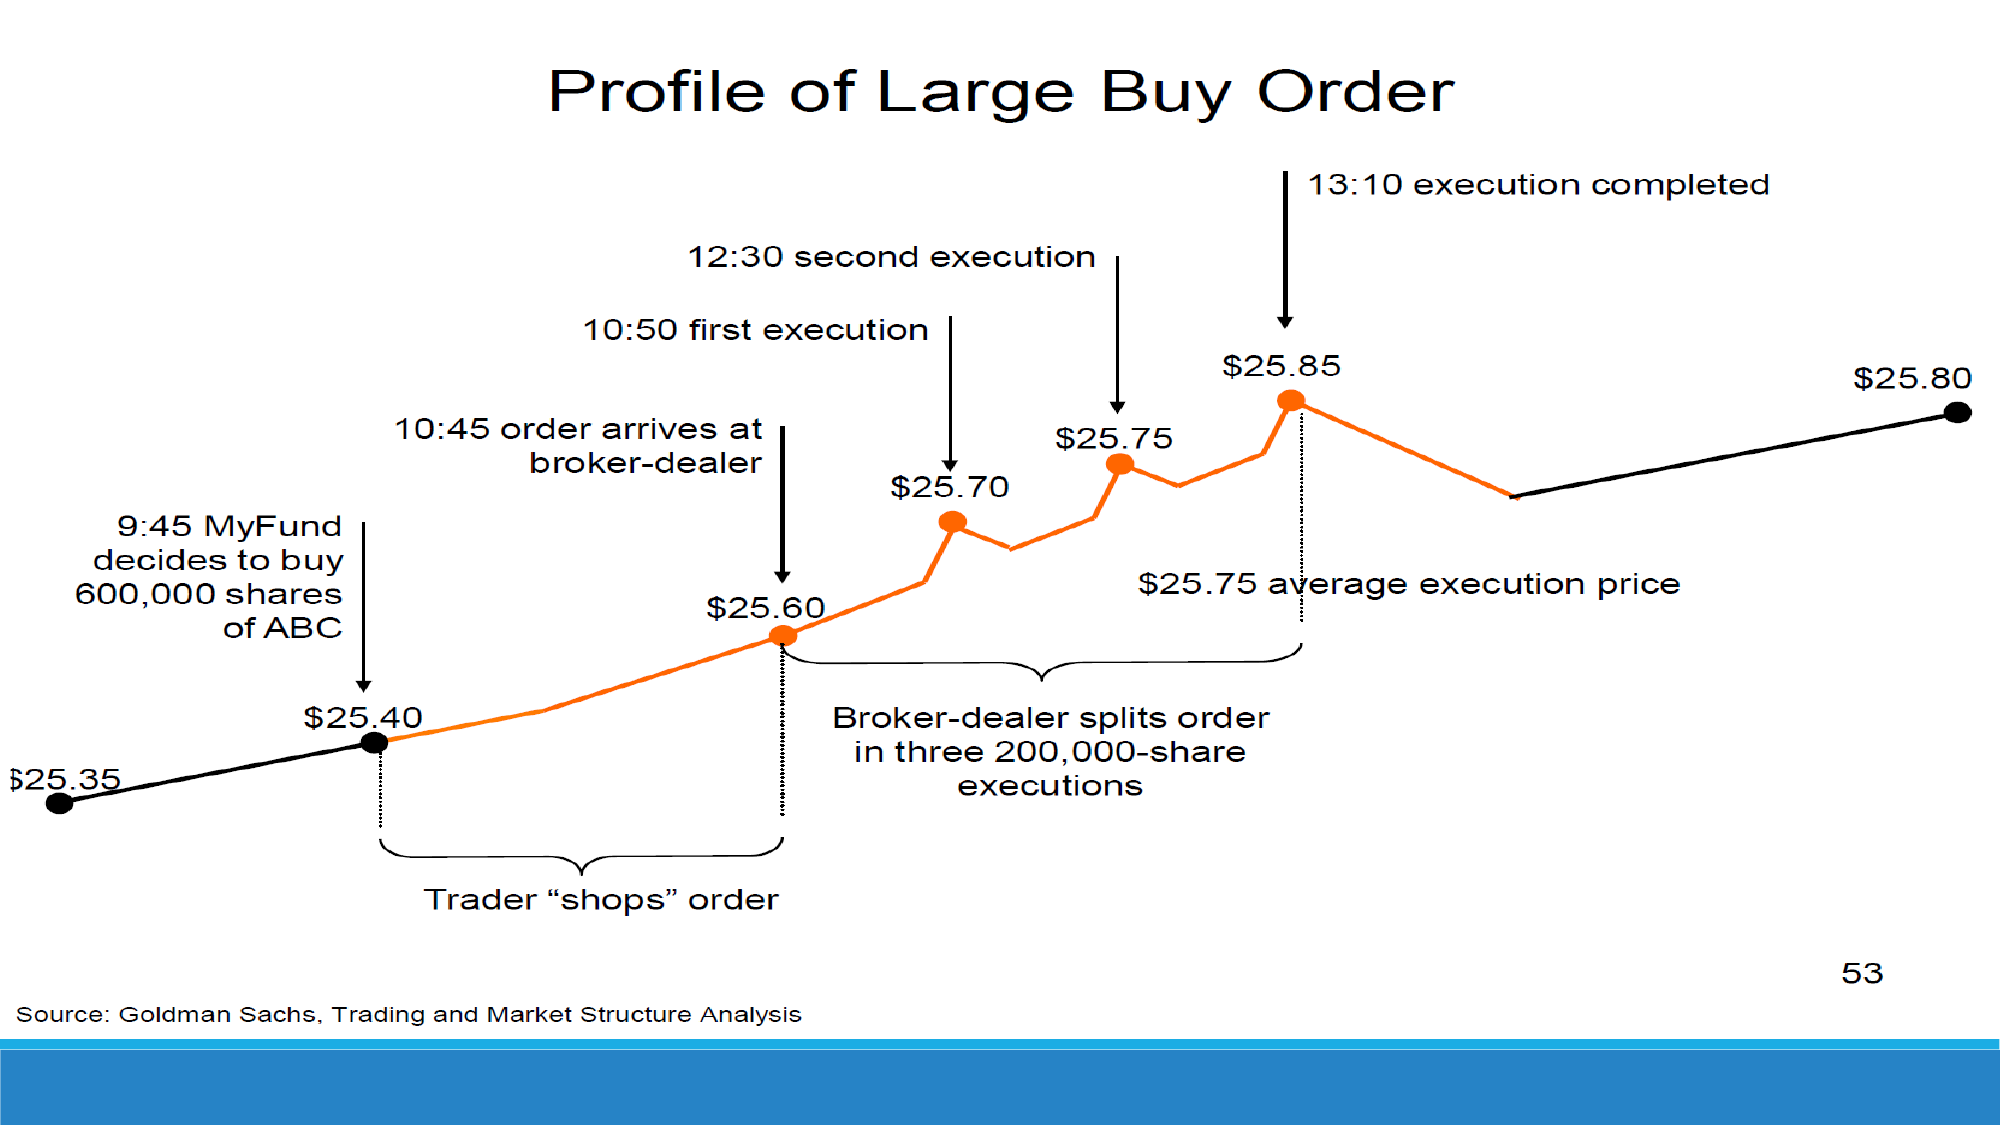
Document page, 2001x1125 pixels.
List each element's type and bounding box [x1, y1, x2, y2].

picture [9, 47, 1982, 1030]
